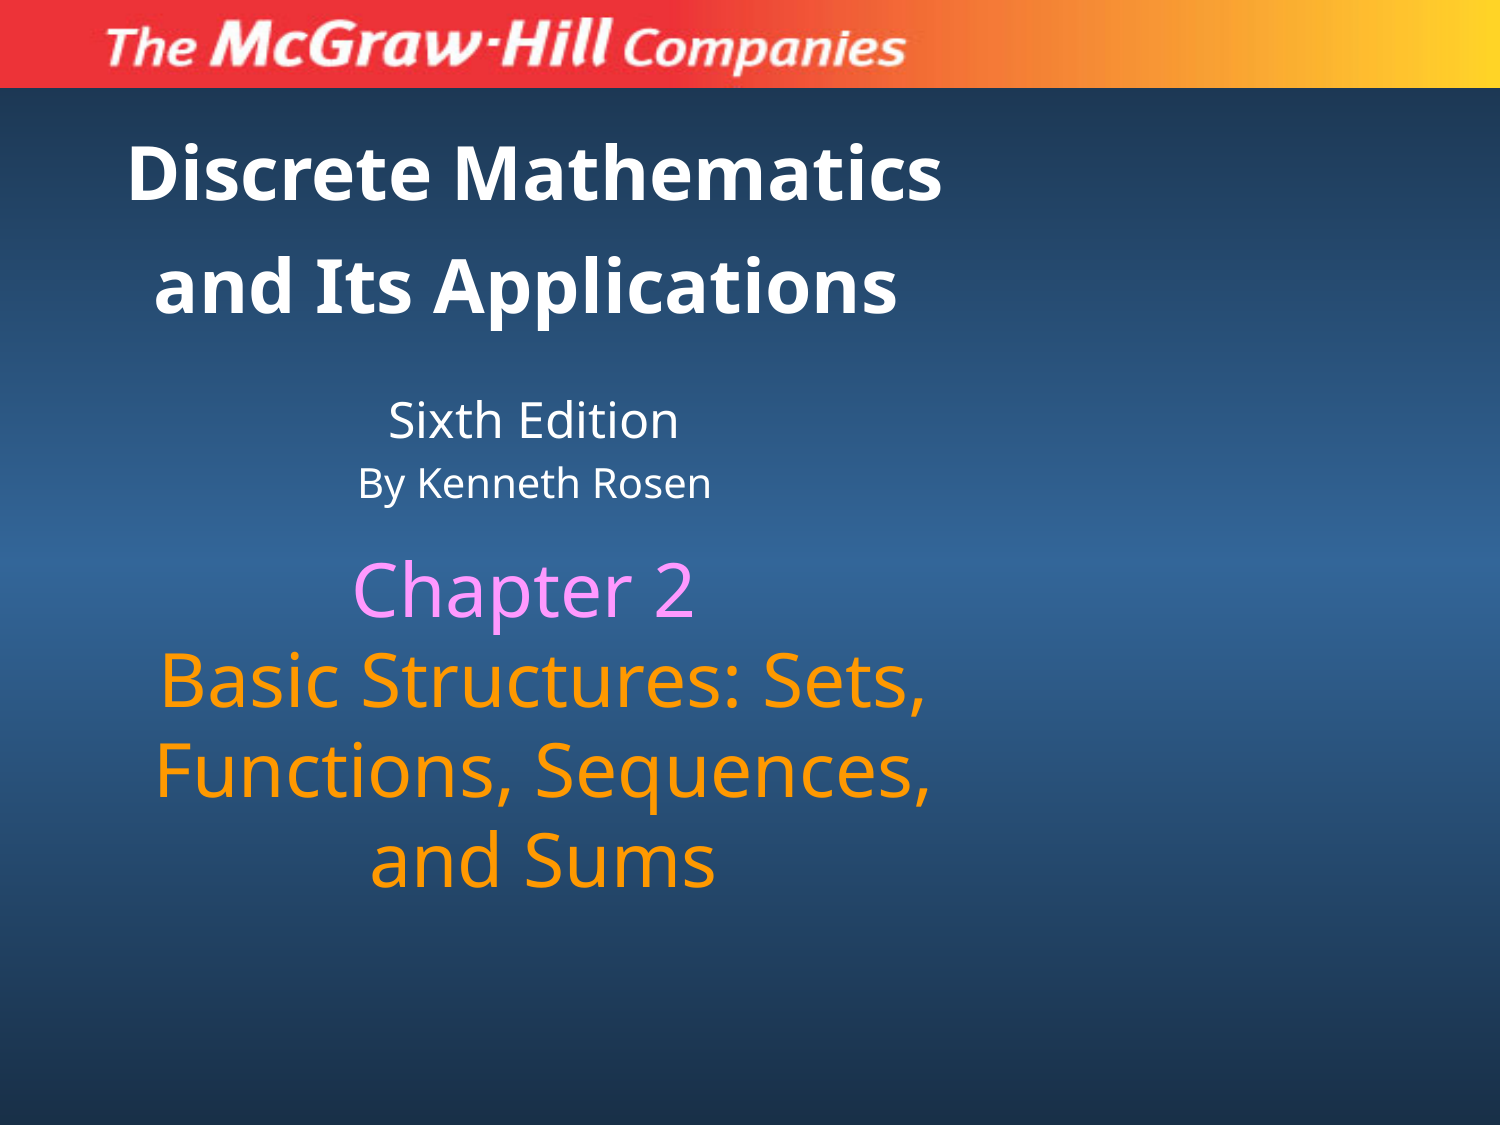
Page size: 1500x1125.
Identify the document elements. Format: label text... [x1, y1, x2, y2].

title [0, 0, 1500, 88]
title Chapter 2 Basic Structures: Sets, Functions, Sequences, and Sums [99, 553, 988, 892]
text_box Discrete Mathematics and Its Applications Sixth Edition By Kenneth Rosen [53, 108, 1016, 584]
